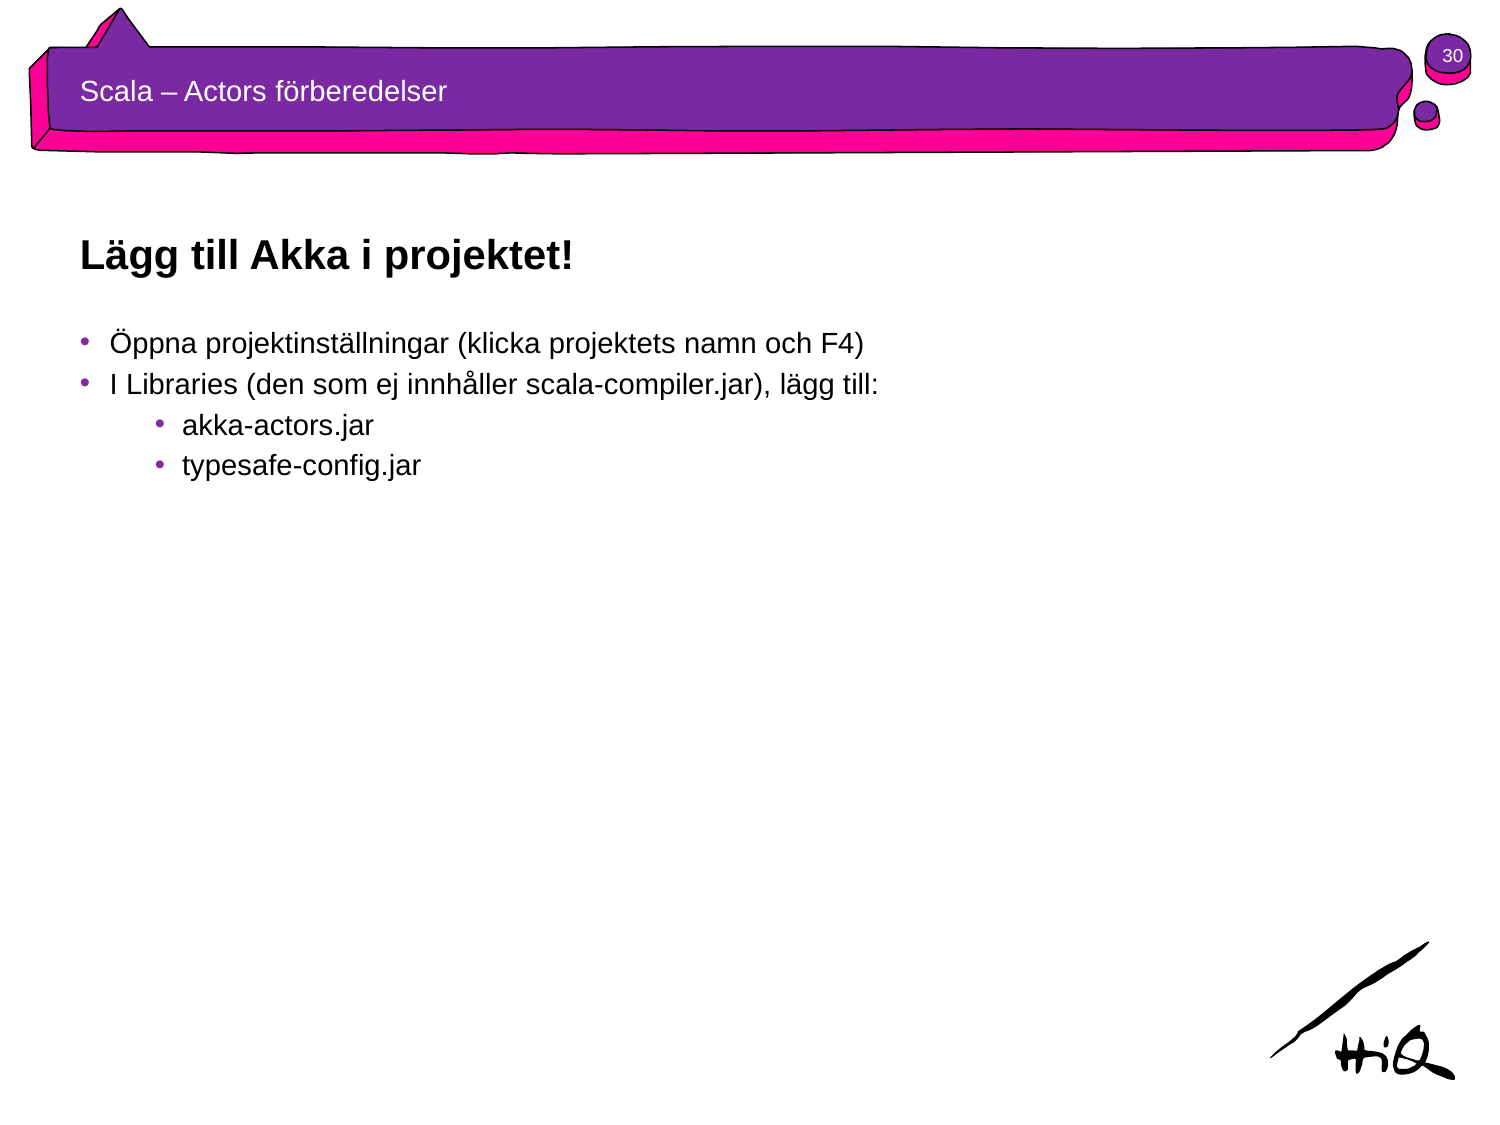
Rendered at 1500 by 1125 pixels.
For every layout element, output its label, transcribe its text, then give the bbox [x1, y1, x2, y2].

slide_number 30 [1429, 31, 1477, 79]
list Lägg till Akka i projektet! Öppna projektinställningar (klicka projektets namn och F4) I Libraries (den som ej innhåller scala-compiler.jar), lägg till: akka-actors.jar typesafe-config.jar [64, 219, 1365, 658]
title Scala – Actors förberedelser [64, 54, 1365, 126]
